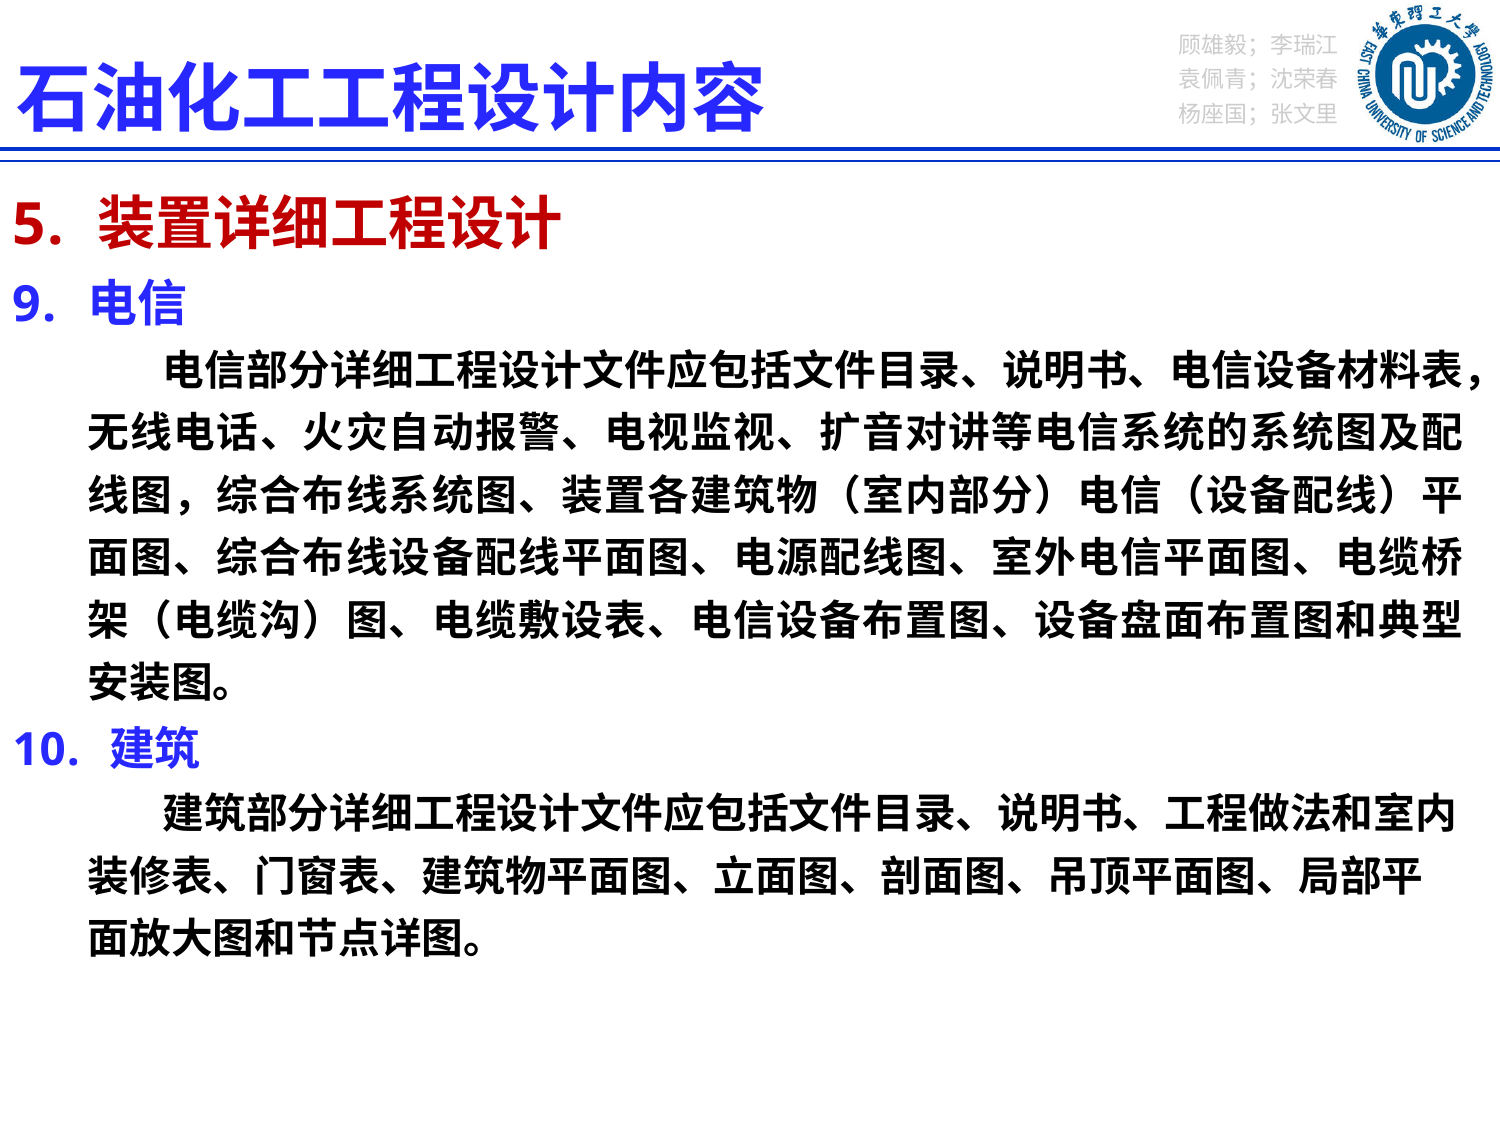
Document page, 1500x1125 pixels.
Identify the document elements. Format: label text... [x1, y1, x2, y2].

picture [1353, 3, 1495, 43]
text_box 装置详细工程设计 电信 电信部分详细工程设计文件应包括文件目录、说明书、电信设备材料表，无线电话、火灾自动报警、电视监视、扩音对讲等电信系统的系统图及配线图，综合布线系统图、装置各建筑物（室内部分）电信（设备配线）平面图、综合布线设备配线平面图、电源配线图、室外电信平面图、电缆桥架（电缆沟）图、电缆敷设表、电信设备布置图、设备盘面布置图和典型安装图。 建筑 建筑部分详细工程设计文件应包括文件目录、说明书、工程做法和室内装修表、门窗表、建筑物平面图、立面图、剖面图、吊顶平面图、局部平面放大图和节点详图。 [0, 161, 1479, 988]
text_box 石油化工工程设计内容 [2, 43, 1500, 148]
